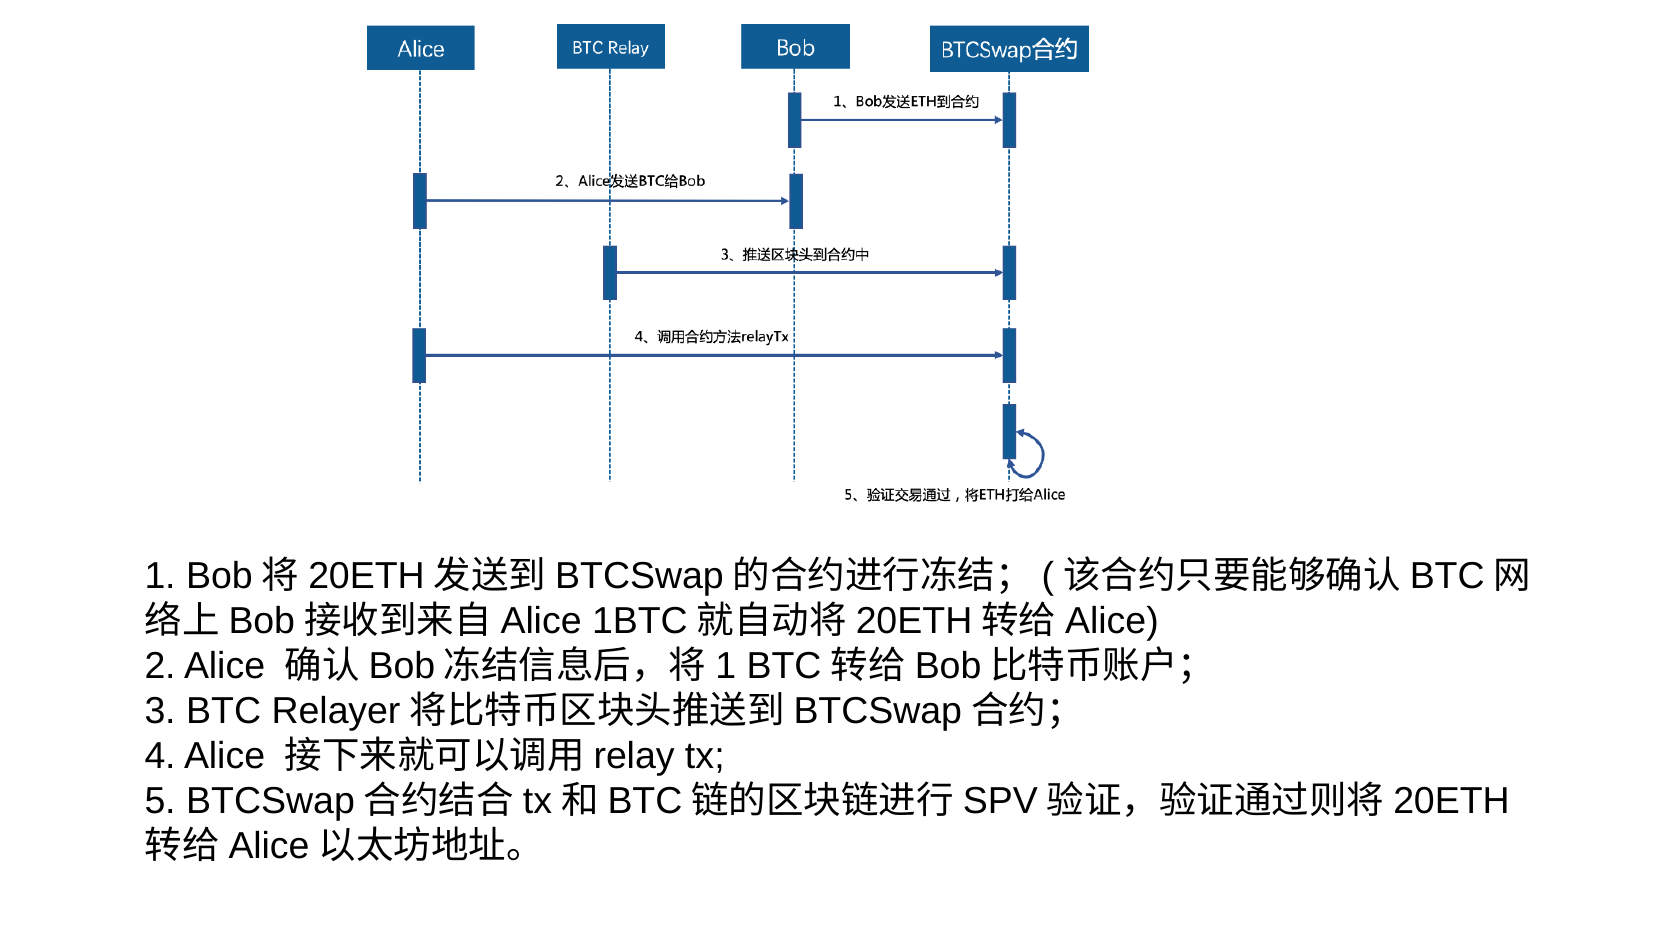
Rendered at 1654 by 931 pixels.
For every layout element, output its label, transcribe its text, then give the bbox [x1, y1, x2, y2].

text_box 1. Bob将20ETH发送到BTCSwap的合约进行冻结；(该合约只要能够确认BTC网络上Bob接收到来自Alice 1BTC就自动将20ETH转给Alice) 2. Alice 确认Bob冻结信息后，将1 BTC转给Bob比特币账户； 3. BTC Relayer将比特币区块头推送到BTCSwap合约； 4. Alice 接下来就可以调用relay tx; 5. BTCSwap合约结合tx和BTC链的区块链进行SPV验证，验证通过则将20ETH转给Alice以太坊地址。 [129, 543, 1559, 931]
picture [342, 0, 1111, 532]
